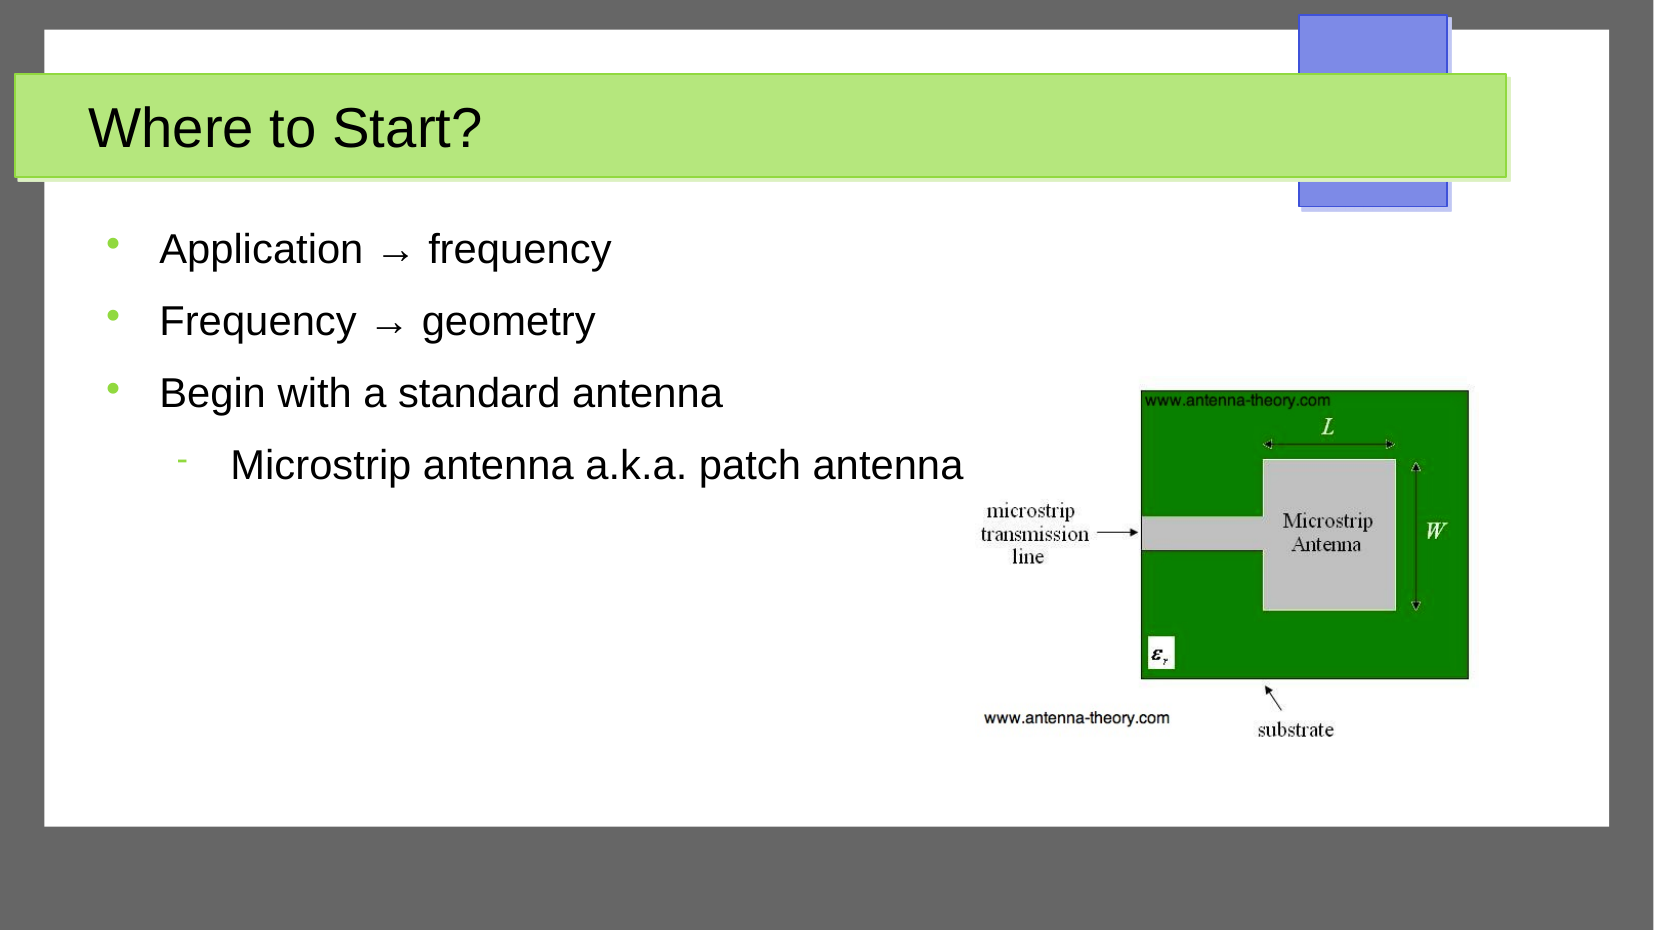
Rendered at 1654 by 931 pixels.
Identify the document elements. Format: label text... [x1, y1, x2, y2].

text_box Application → frequency Frequency → geometry Begin with a standard antenna Microstrip antenna a.k.a. patch antenna [88, 221, 1565, 812]
text_box Where to Start? [88, 73, 1506, 178]
picture [974, 375, 1480, 751]
